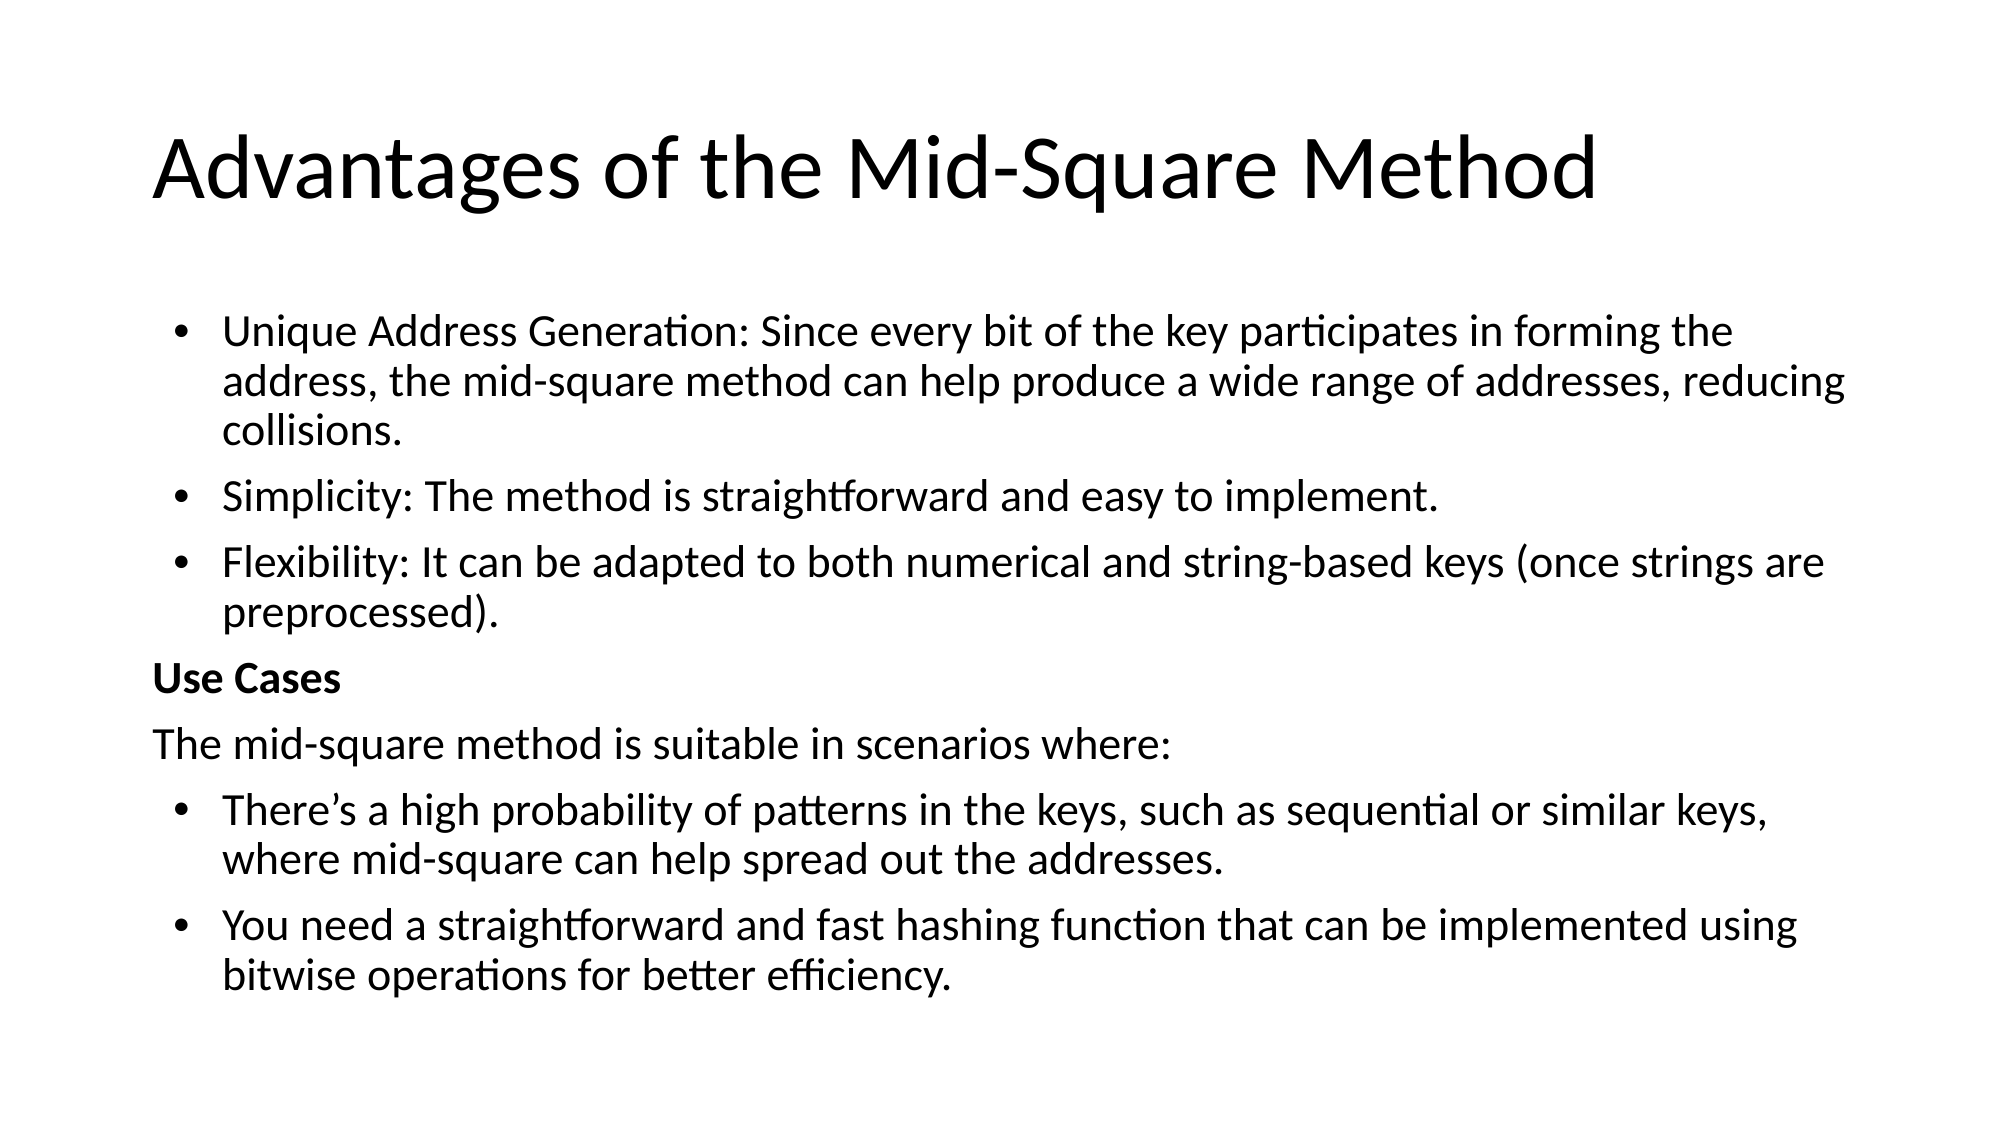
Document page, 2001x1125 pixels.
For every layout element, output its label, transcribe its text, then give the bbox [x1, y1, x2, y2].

list Unique Address Generation: Since every bit of the key participates in forming the address, the mid-square method can help produce a wide range of addresses, reducing collisions. Simplicity: The method is straightforward and easy to implement. Flexibility: It can be adapted to both numerical and string-based keys (once strings are preprocessed). Use Cases The mid-square method is suitable in scenarios where: There’s a high probability of patterns in the keys, such as sequential or similar keys, where mid-square can help spread out the addresses. You need a straightforward and fast hashing function that can be implemented using bitwise operations for better efficiency. [137, 299, 1863, 1014]
title Advantages of the Mid-Square Method [137, 59, 1863, 278]
